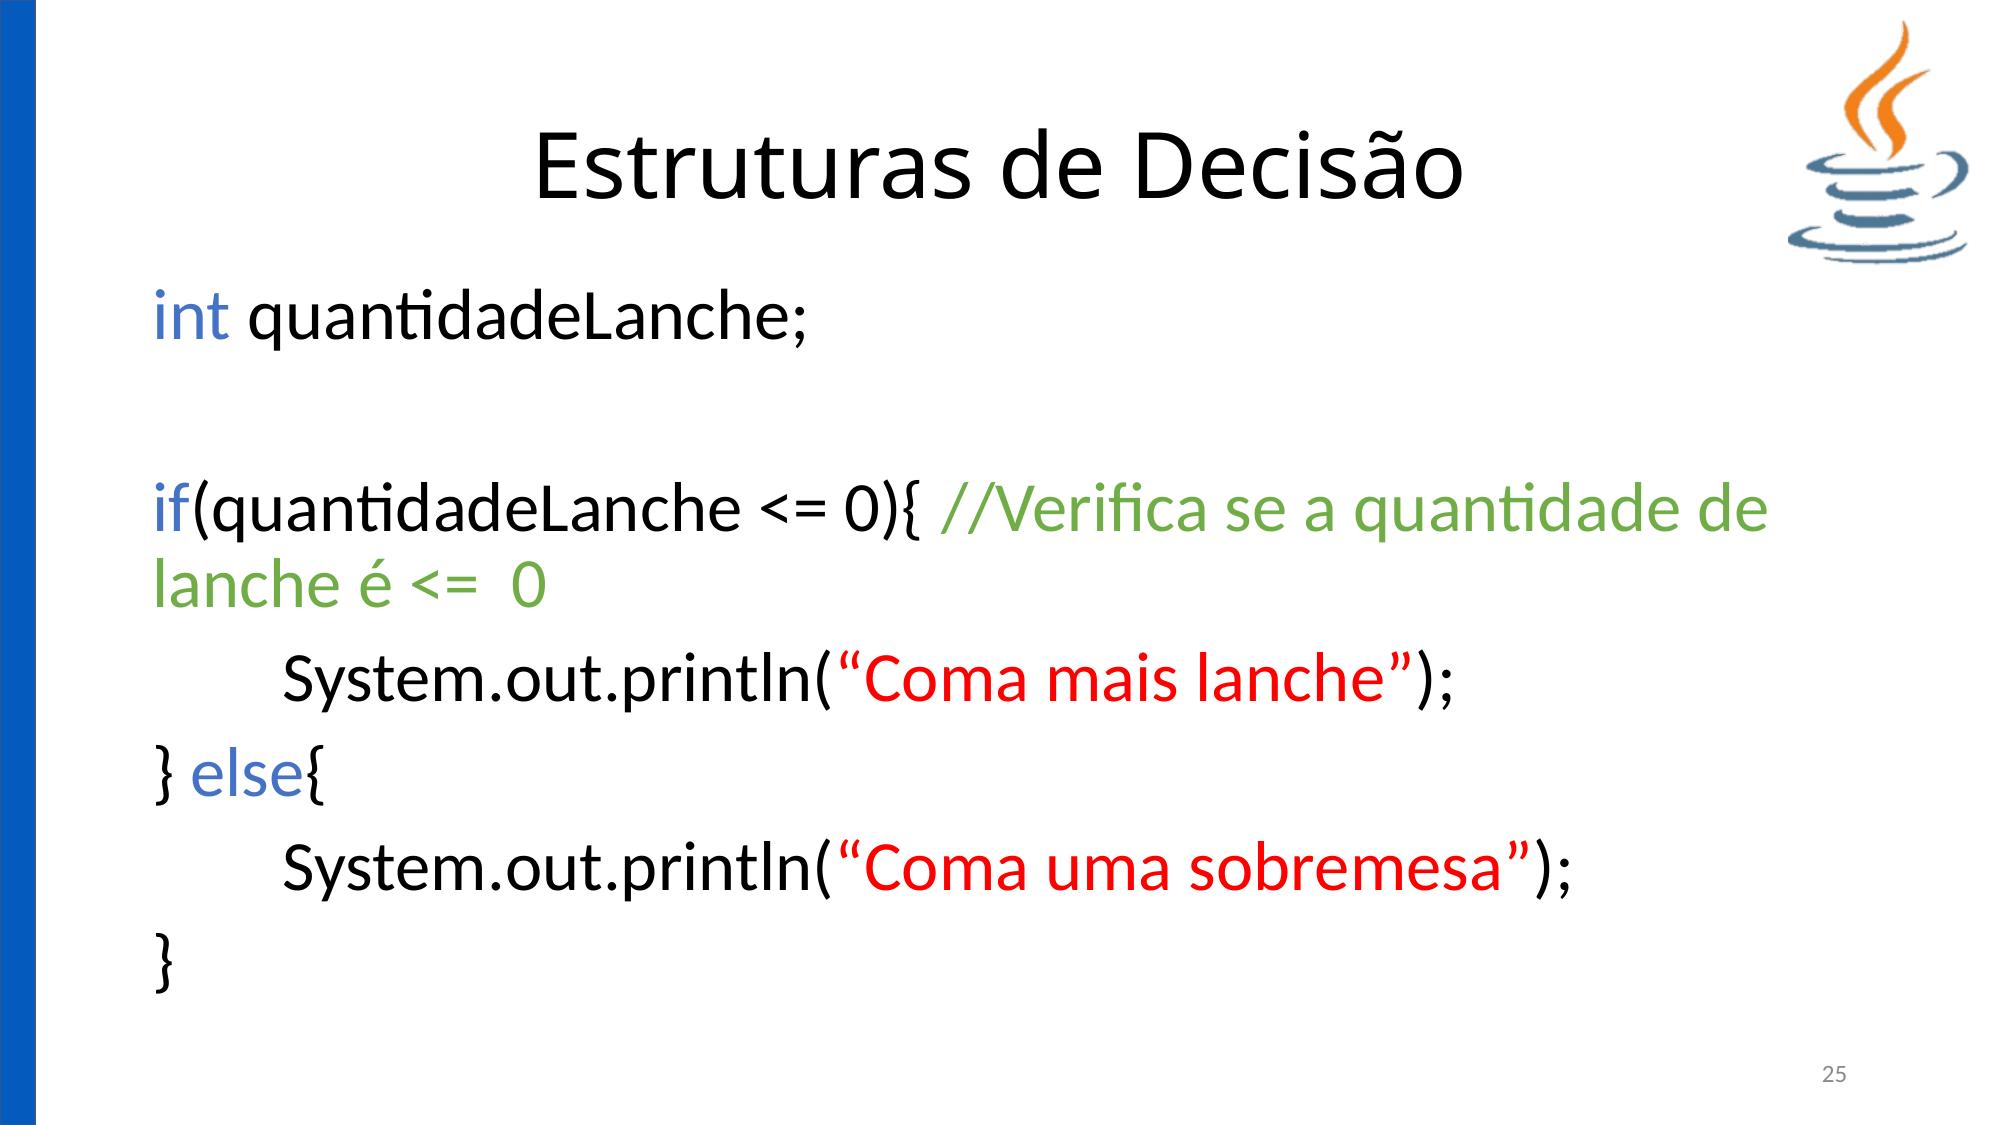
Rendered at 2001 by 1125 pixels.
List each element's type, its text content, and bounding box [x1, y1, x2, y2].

text_box [0, 0, 36, 1125]
title Estruturas de Decisão [137, 59, 1779, 270]
slide_number 25 [1412, 1042, 1863, 1103]
picture [1779, 15, 1982, 270]
text_box int quantidadeLanche; if(quantidadeLanche <= 0){ //Verifica se a quantidade de lanche é <= 0 System.out.println(“Coma mais lanche”); } else{ System.out.println(“Coma uma sobremesa”); } [137, 270, 1863, 1014]
